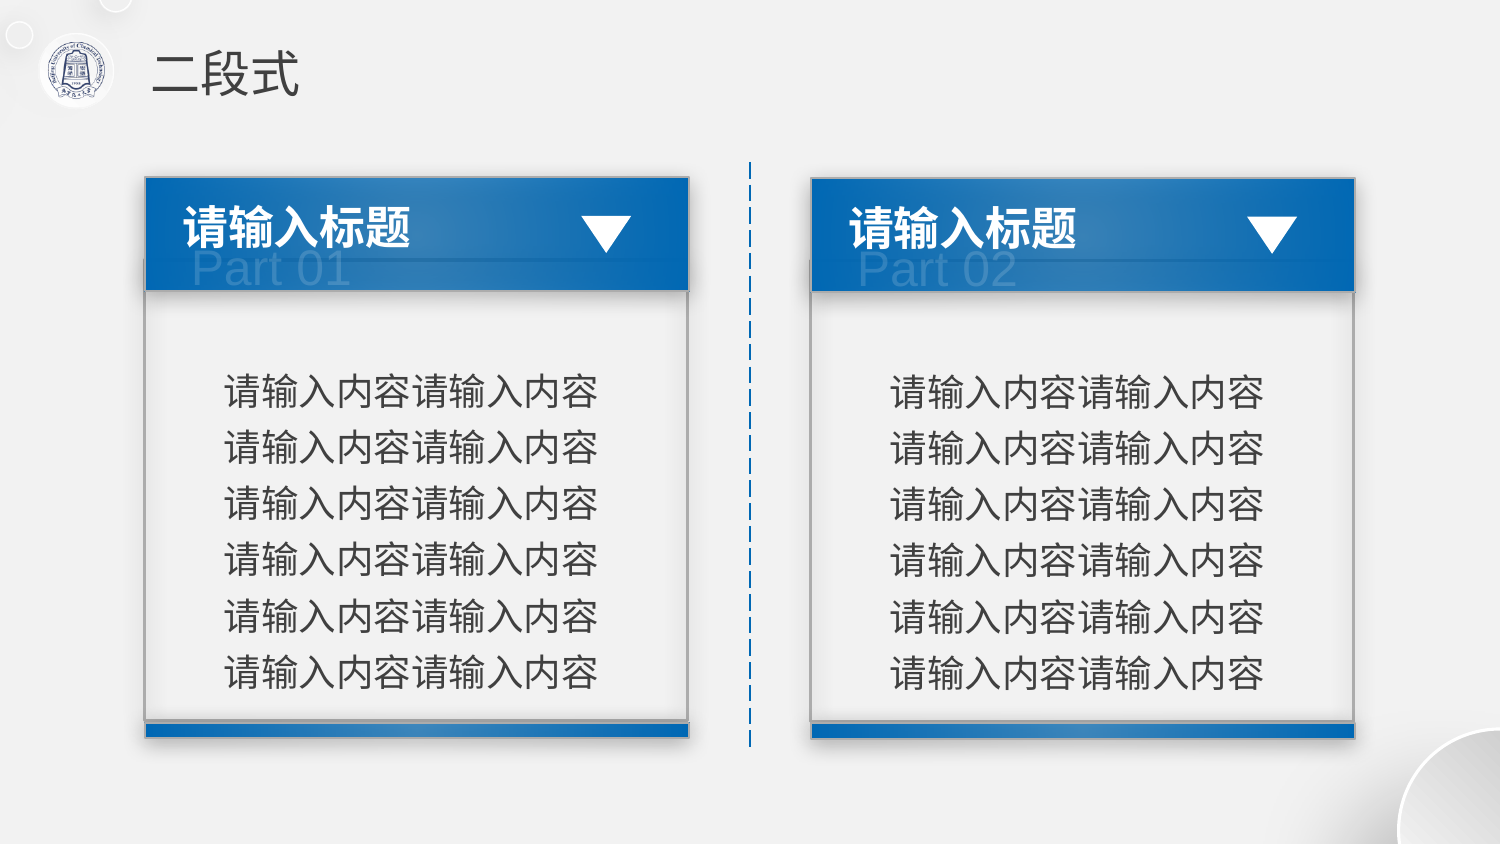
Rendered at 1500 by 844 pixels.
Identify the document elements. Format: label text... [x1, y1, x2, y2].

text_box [754, 177, 1356, 739]
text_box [144, 177, 745, 739]
picture [46, 42, 107, 101]
list 二段式 [135, 35, 821, 152]
